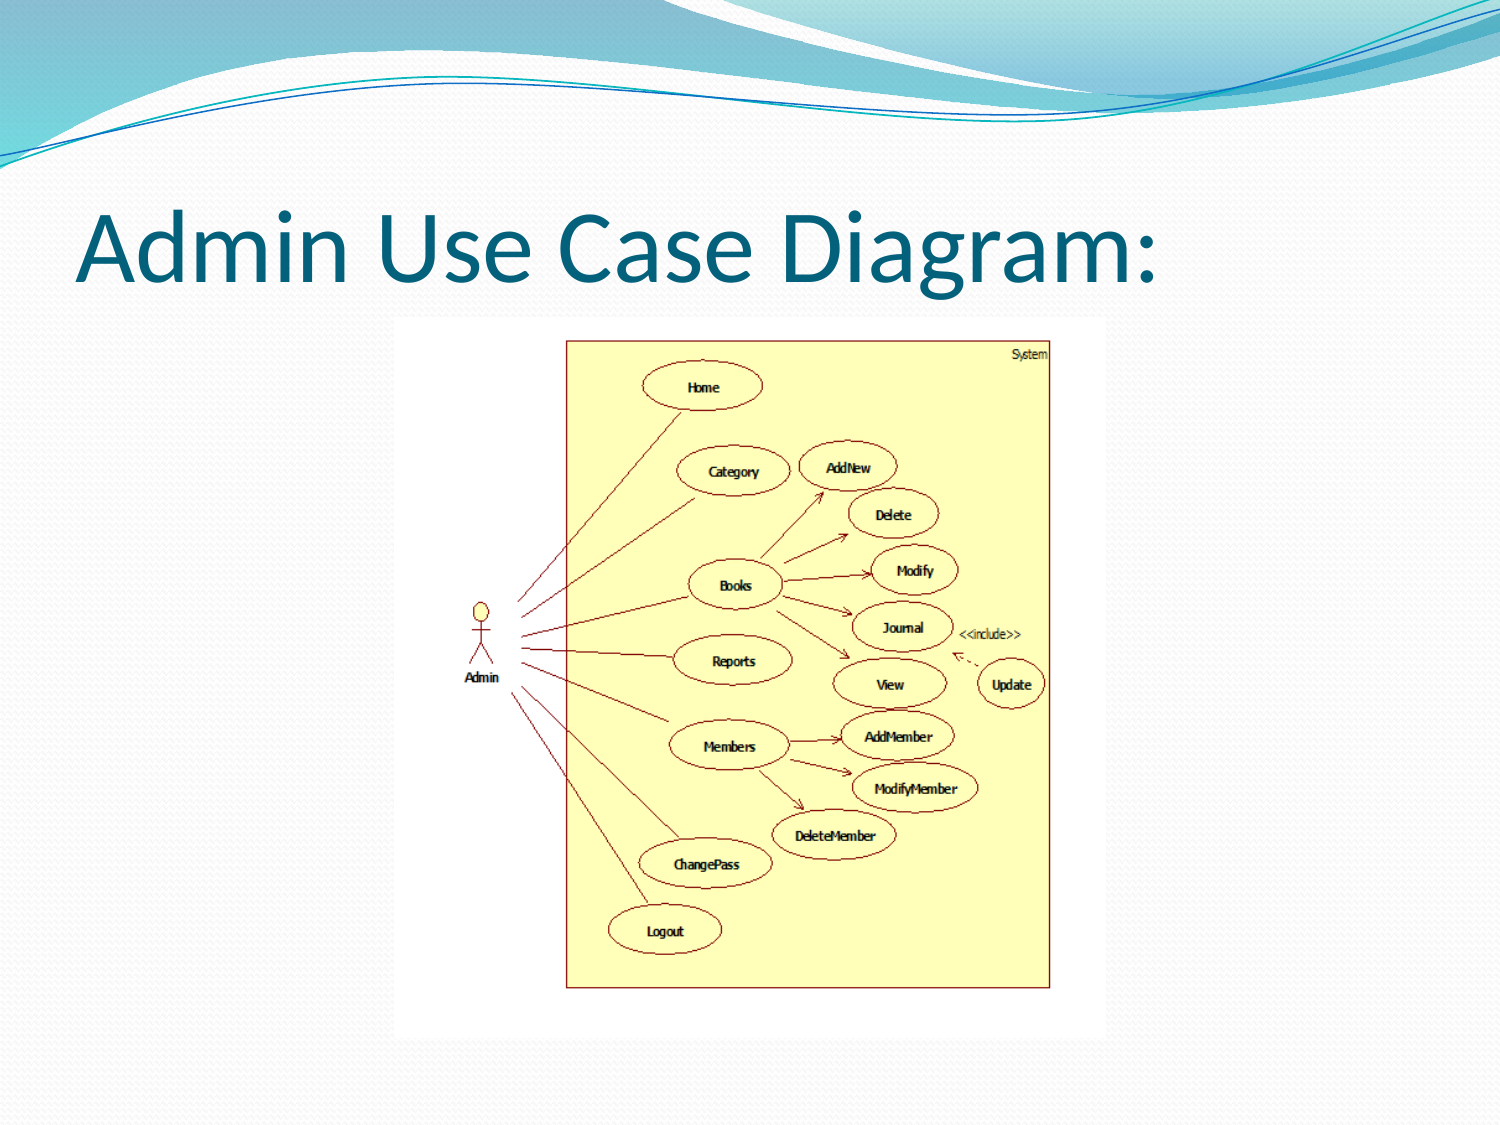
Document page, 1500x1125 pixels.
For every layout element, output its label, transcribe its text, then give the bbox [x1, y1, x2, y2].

title Admin Use Case Diagram: [75, 115, 1425, 303]
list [393, 317, 1106, 1038]
